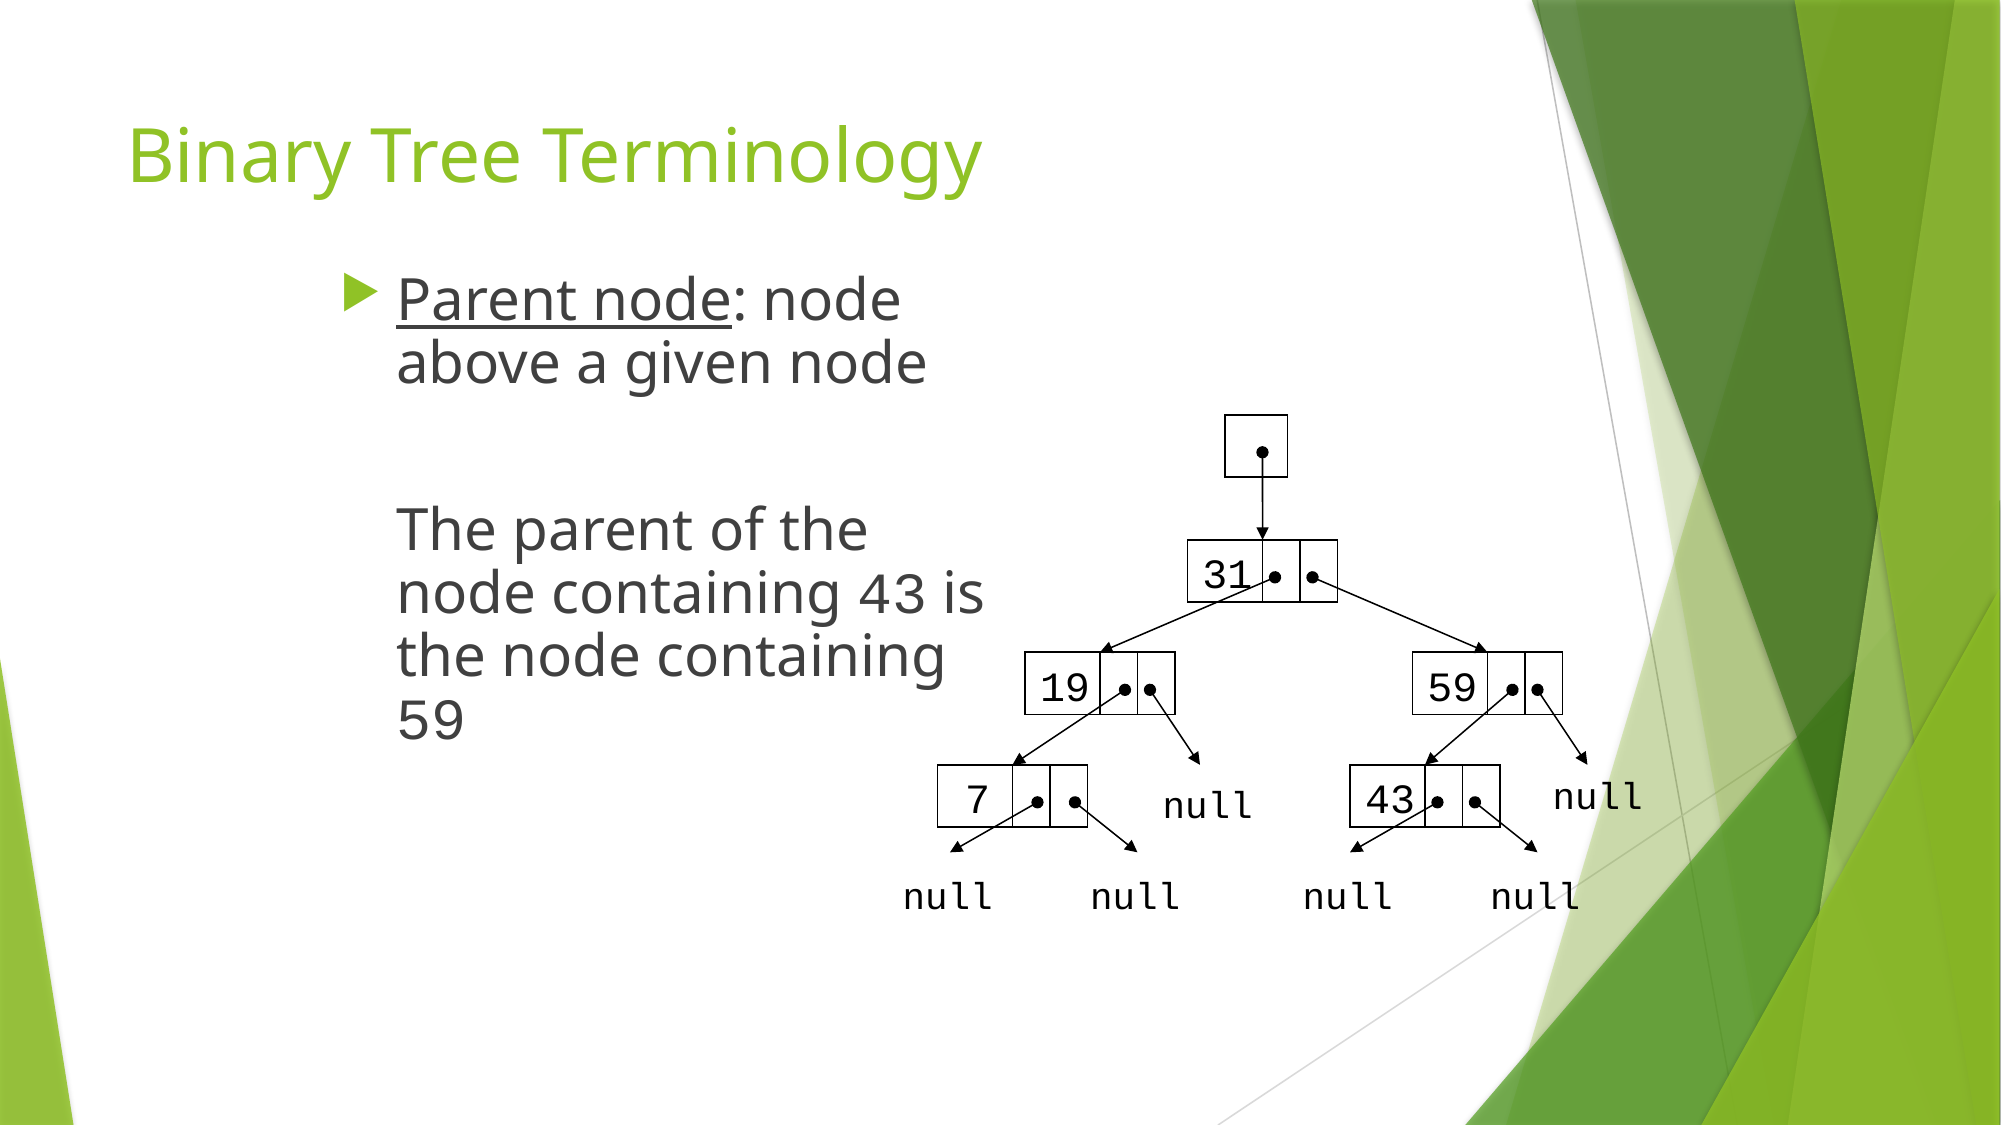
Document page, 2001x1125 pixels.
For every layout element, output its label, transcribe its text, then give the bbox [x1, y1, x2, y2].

title Binary Tree Terminology [111, 99, 1522, 317]
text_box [886, 414, 1659, 926]
list Parent node: node above a given node The parent of the node containing 43 is the node containing 59 [324, 262, 1007, 938]
